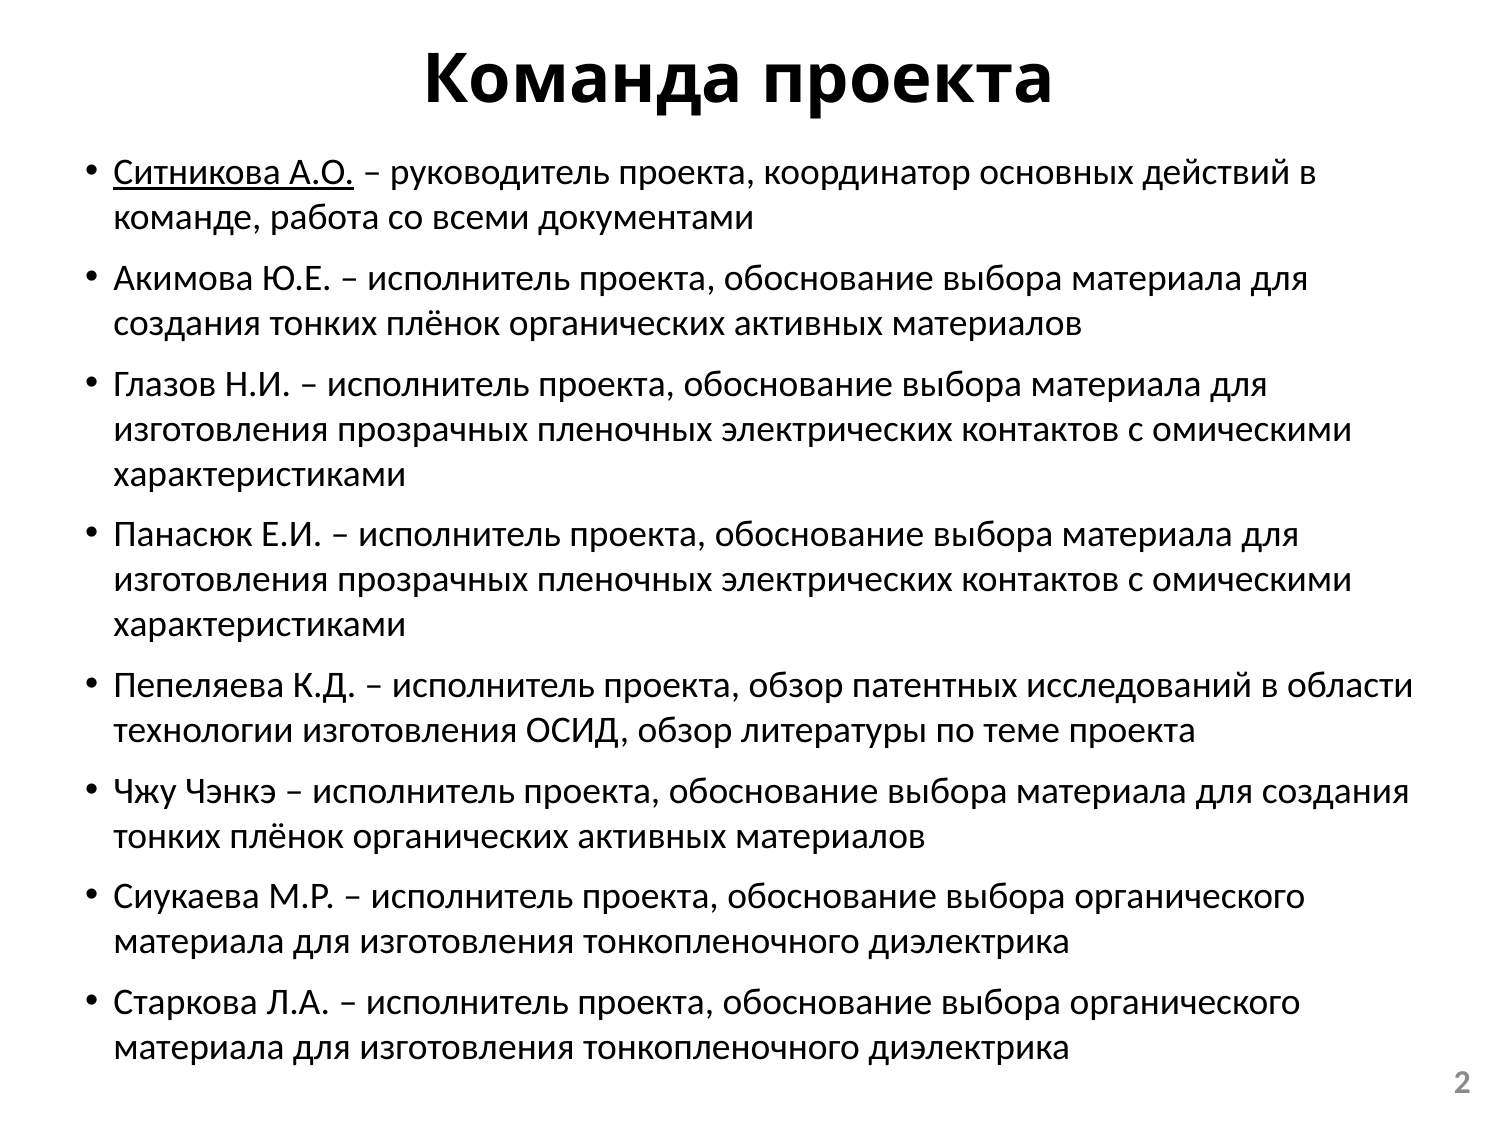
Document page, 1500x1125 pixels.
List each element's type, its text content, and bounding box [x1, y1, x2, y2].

title Команда проекта [91, 12, 1386, 139]
slide_number 2 [1148, 1050, 1486, 1111]
list Ситникова А.О. – руководитель проекта, координатор основных действий в команде, работа со всеми документами Акимова Ю.Е. – исполнитель проекта, обоснование выбора материала для создания тонких плёнок органических активных материалов Глазов Н.И. – исполнитель проекта, обоснование выбора материала для изготовления прозрачных пленочных электрических контактов с омическими характеристиками Панасюк Е.И. – исполнитель проекта, обоснование выбора материала для изготовления прозрачных пленочных электрических контактов с омическими характеристиками Пепеляева К.Д. – исполнитель проекта, обзор патентных исследований в области технологии изготовления ОСИД, обзор литературы по теме проекта Чжу Чэнкэ – исполнитель проекта, обоснование выбора материала для создания тонких плёнок органических активных материалов Сиукаева М.Р. – исполнитель проекта, обоснование выбора органического материала для изготовления тонкопленочного диэлектрика Старкова Л.А. – исполнитель проекта, обоснование выбора органического материала для изготовления тонкопленочного диэлектрика [70, 139, 1459, 1081]
